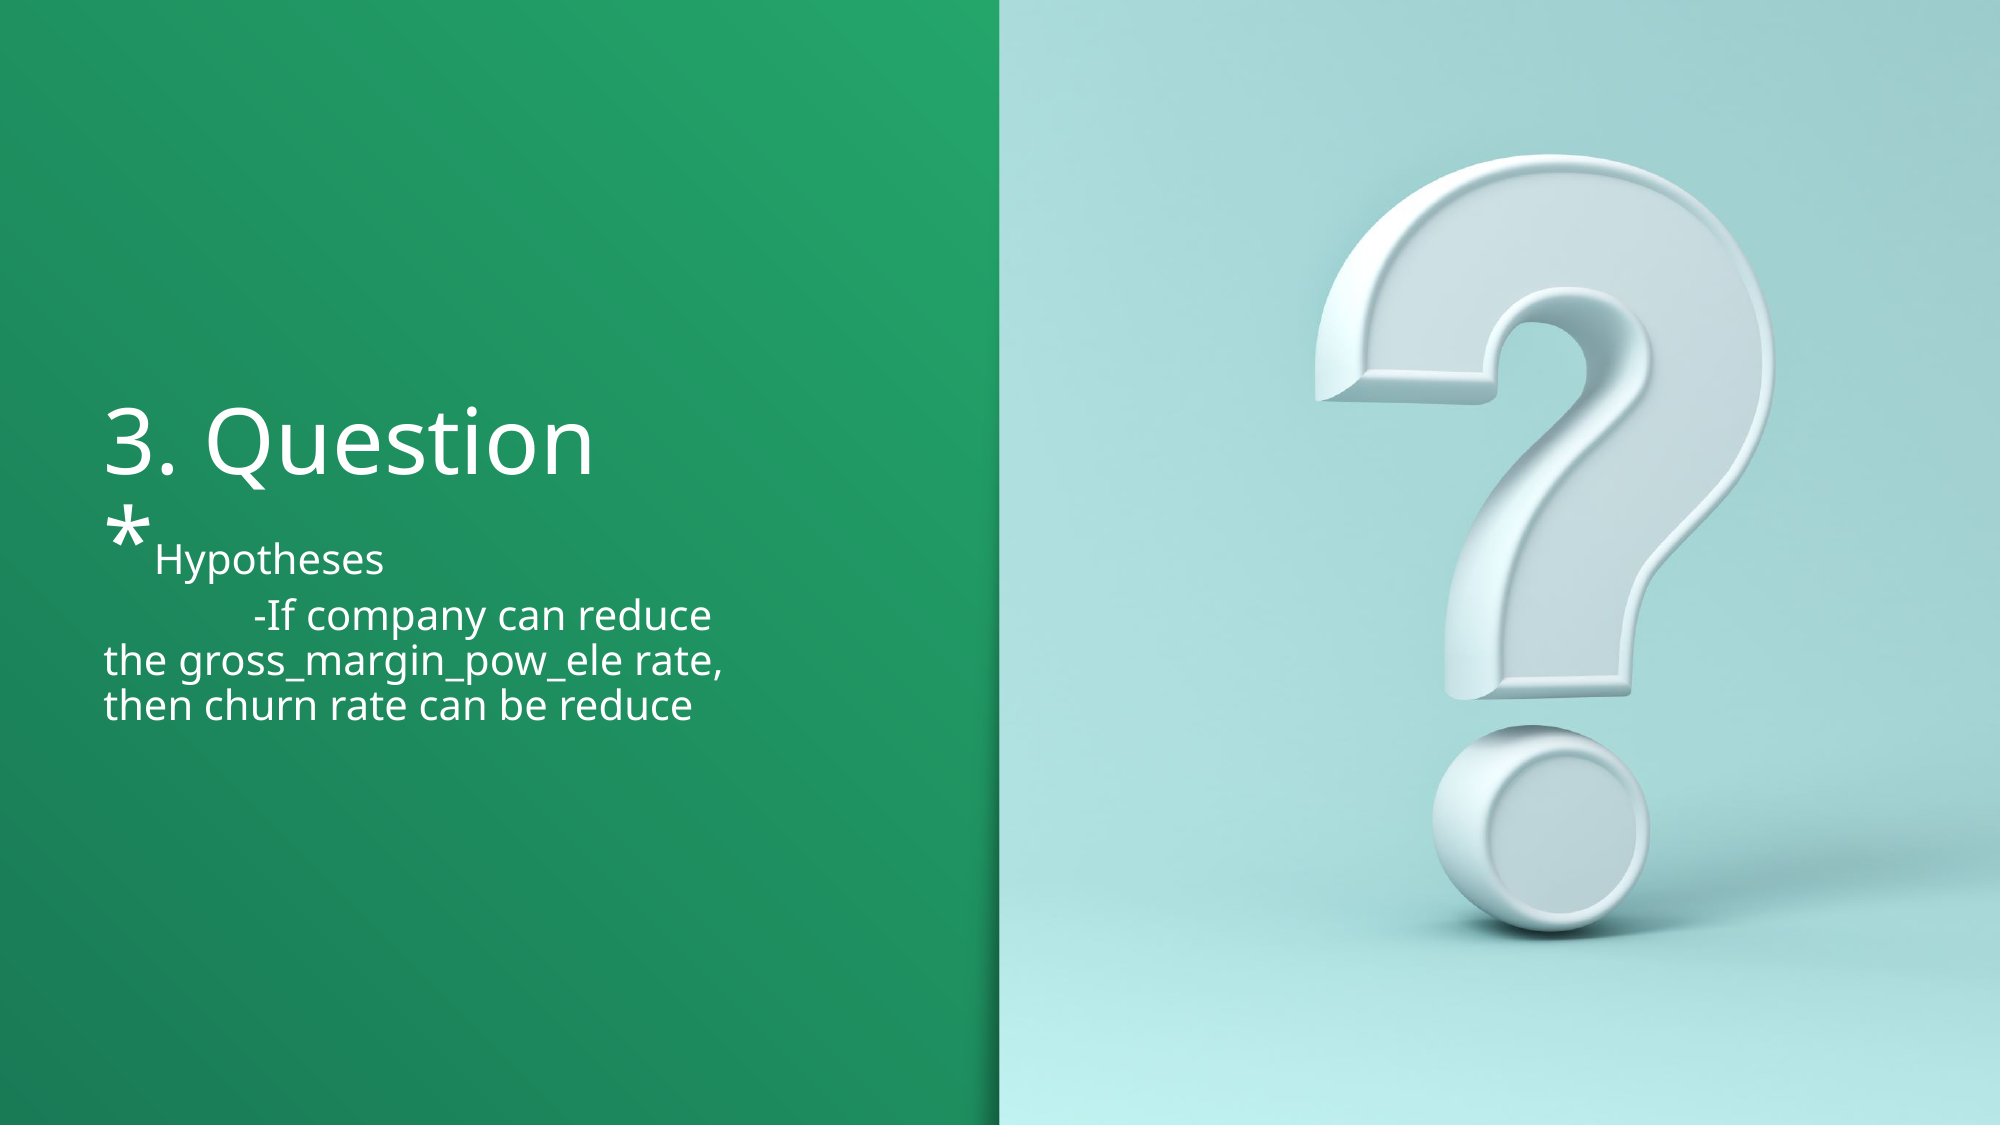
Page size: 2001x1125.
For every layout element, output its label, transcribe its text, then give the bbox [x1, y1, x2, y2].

title 3. Question *Hypotheses -If company can reduce the gross_margin_pow_ele rate, then churn rate can be reduce [103, 292, 824, 833]
picture [933, 0, 2000, 1125]
